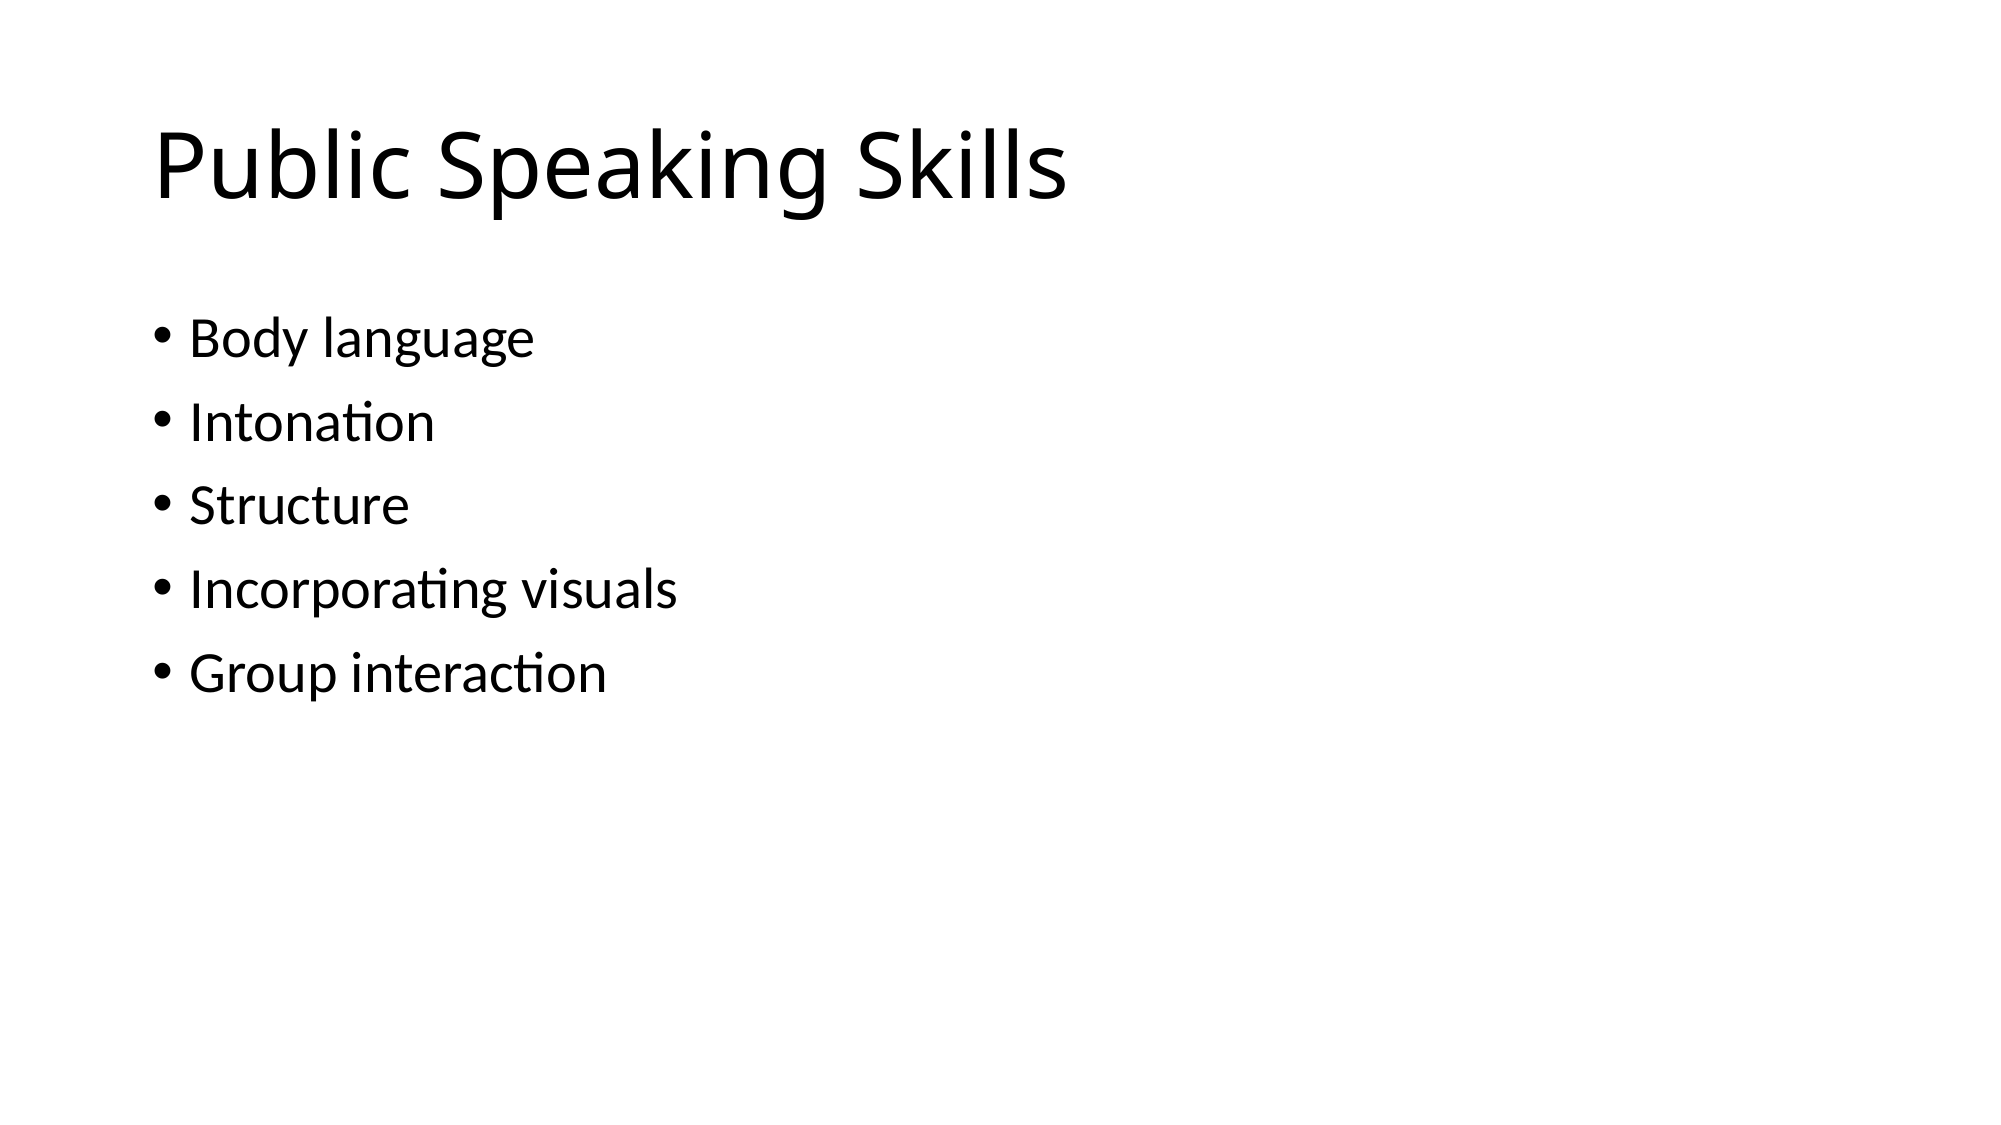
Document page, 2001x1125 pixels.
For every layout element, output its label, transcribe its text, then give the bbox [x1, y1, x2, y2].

title Public Speaking Skills [137, 59, 1863, 278]
list Body language Intonation Structure Incorporating visuals Group interaction [137, 299, 1863, 1014]
